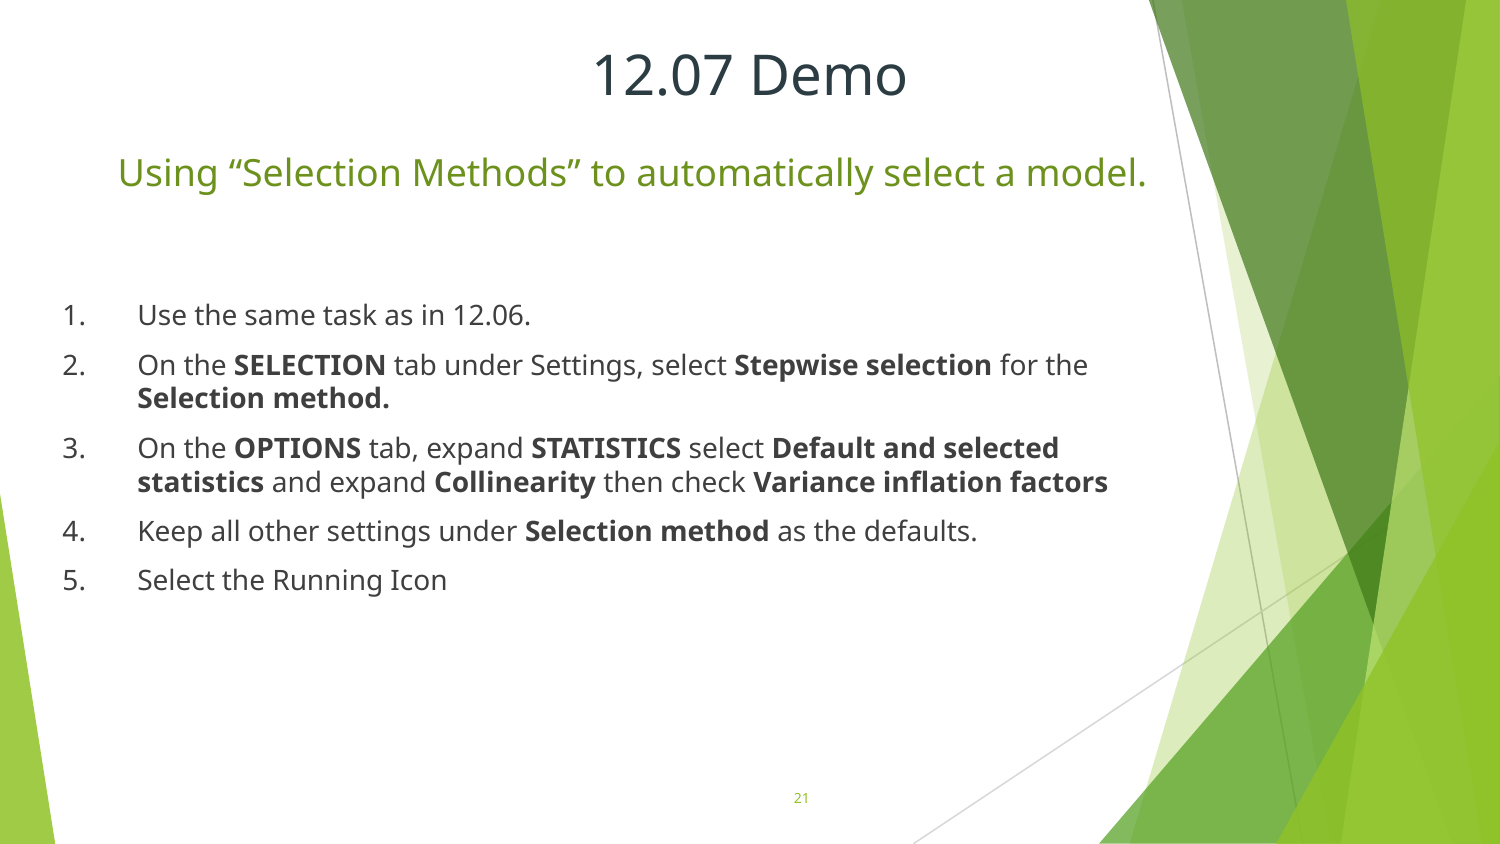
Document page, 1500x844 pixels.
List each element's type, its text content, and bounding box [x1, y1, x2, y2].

text_box Using “Selection Methods” to automatically select a model. [102, 141, 1165, 202]
list Use the same task as in 12.06. On the SELECTION tab under Settings, select Stepwise selection for the Selection method. On the OPTIONS tab, expand STATISTICS select Default and selected statistics and expand Collinearity then check Variance inflation factors Keep all other settings under Selection method as the defaults. Select the Running Icon [62, 297, 1154, 818]
title 12.07 Demo [102, 31, 1398, 107]
